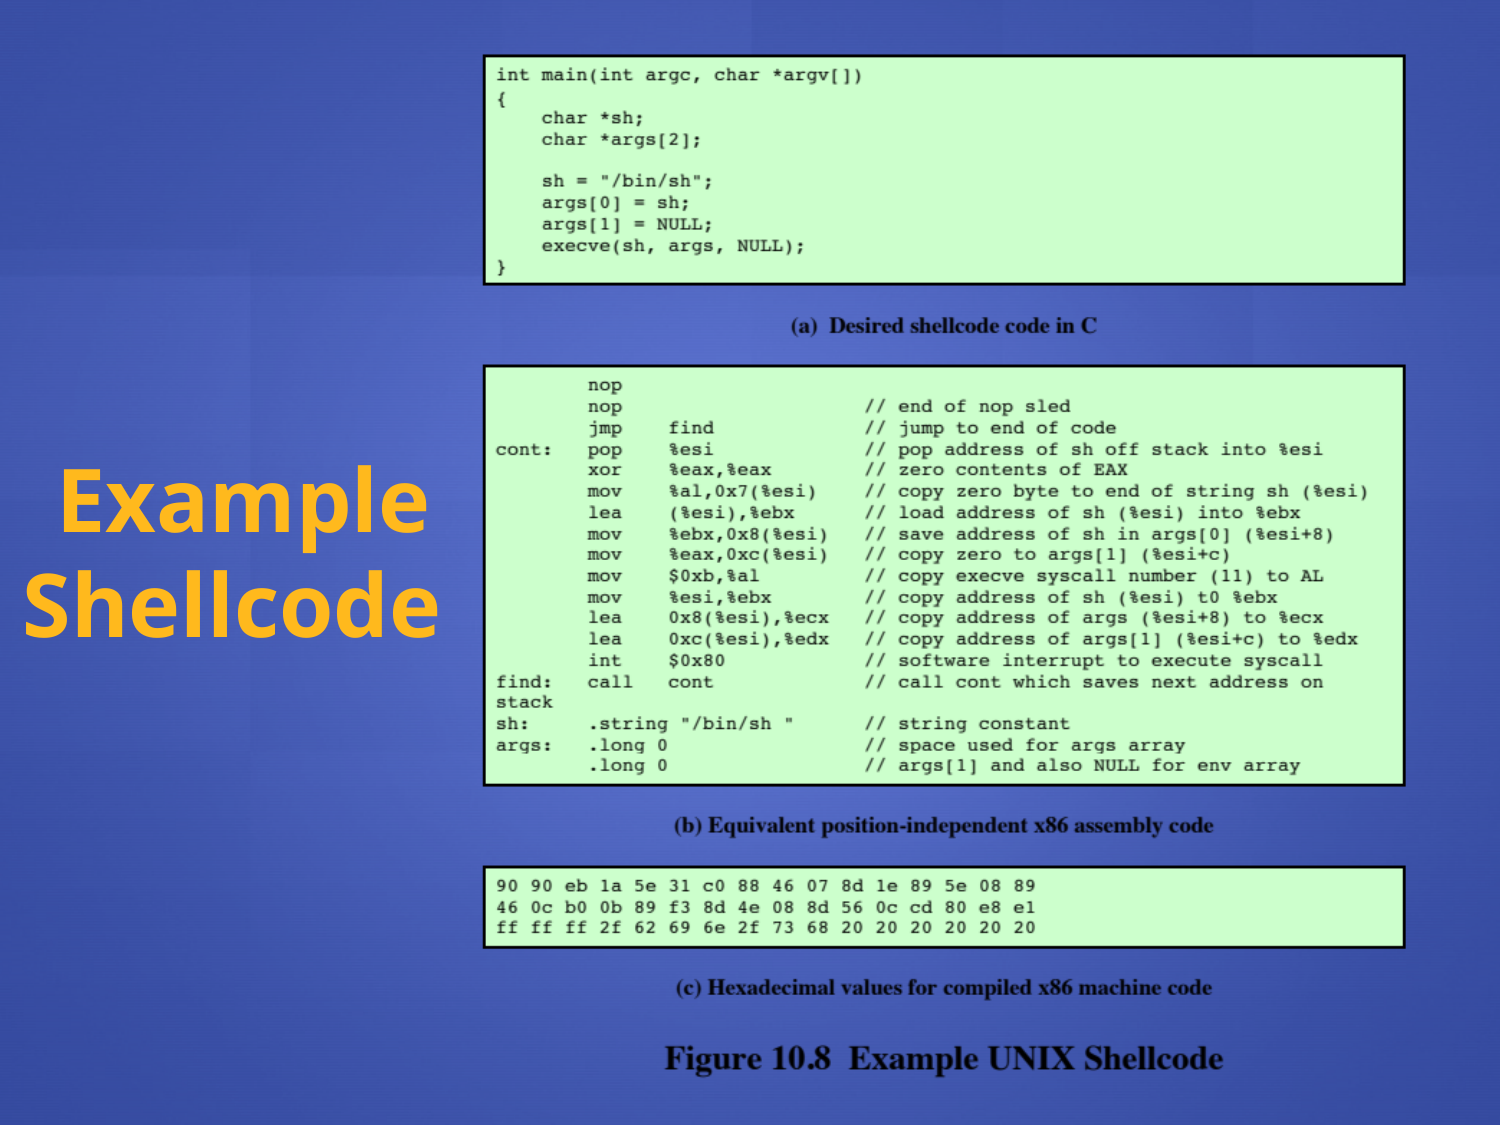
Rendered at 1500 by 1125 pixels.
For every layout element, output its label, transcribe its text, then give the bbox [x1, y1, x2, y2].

title Example Shellcode [0, 399, 390, 700]
picture [398, 0, 1500, 1125]
